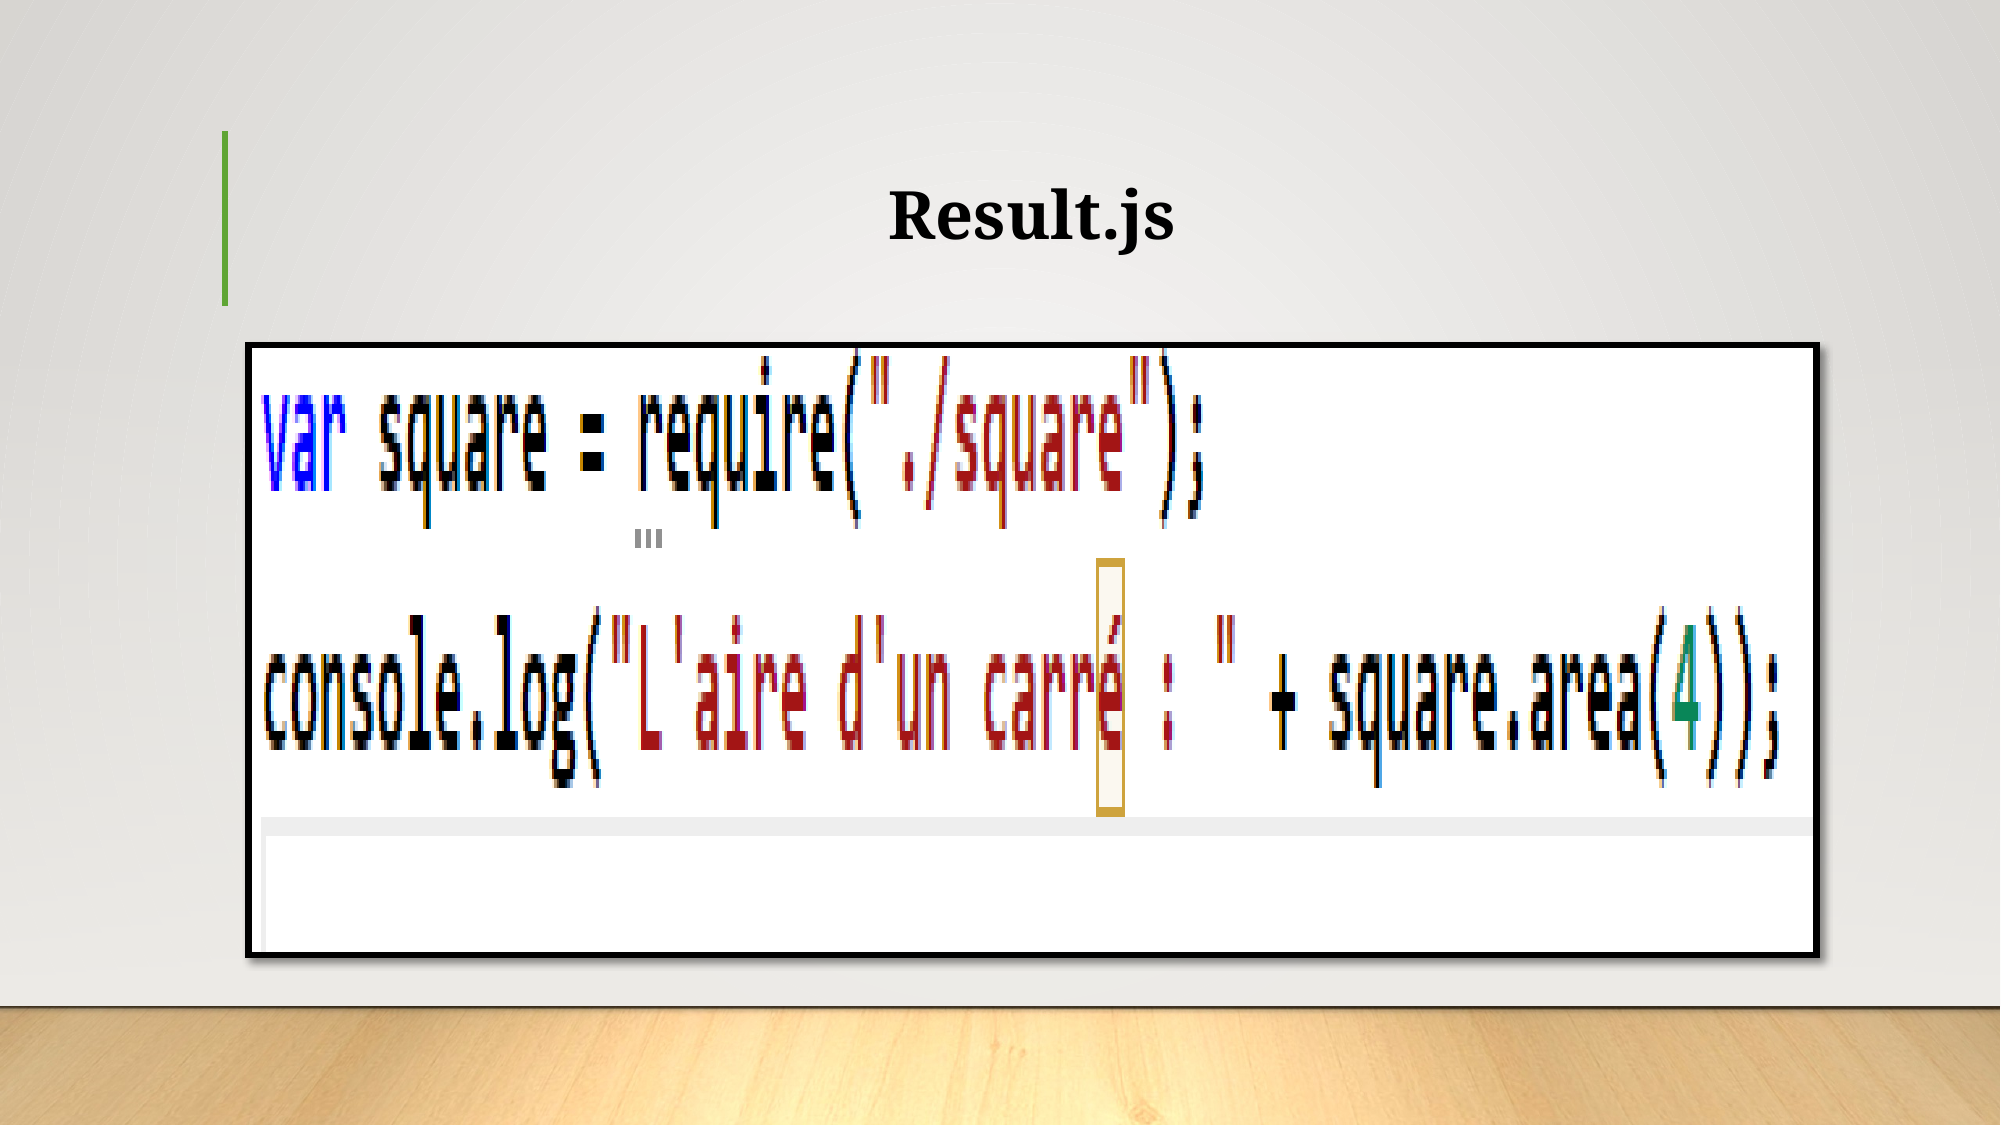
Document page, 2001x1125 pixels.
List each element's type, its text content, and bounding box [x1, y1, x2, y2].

picture [0, 1006, 2000, 1125]
title Result.js [251, 131, 1814, 305]
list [251, 347, 1814, 953]
